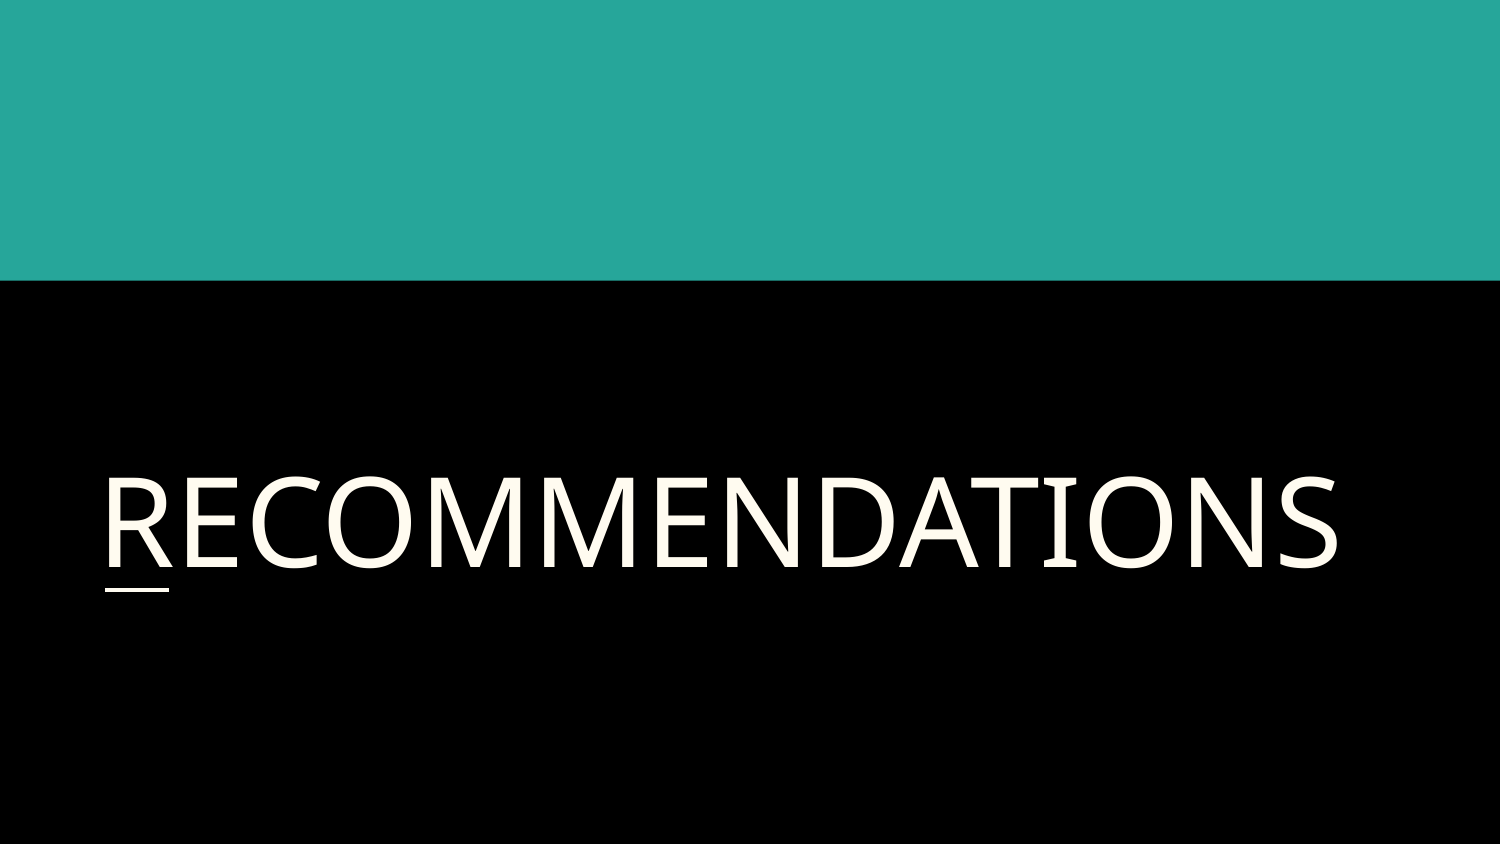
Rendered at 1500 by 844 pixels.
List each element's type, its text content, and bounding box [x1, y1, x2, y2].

title RECOMMENDATIONS [82, 357, 1500, 608]
